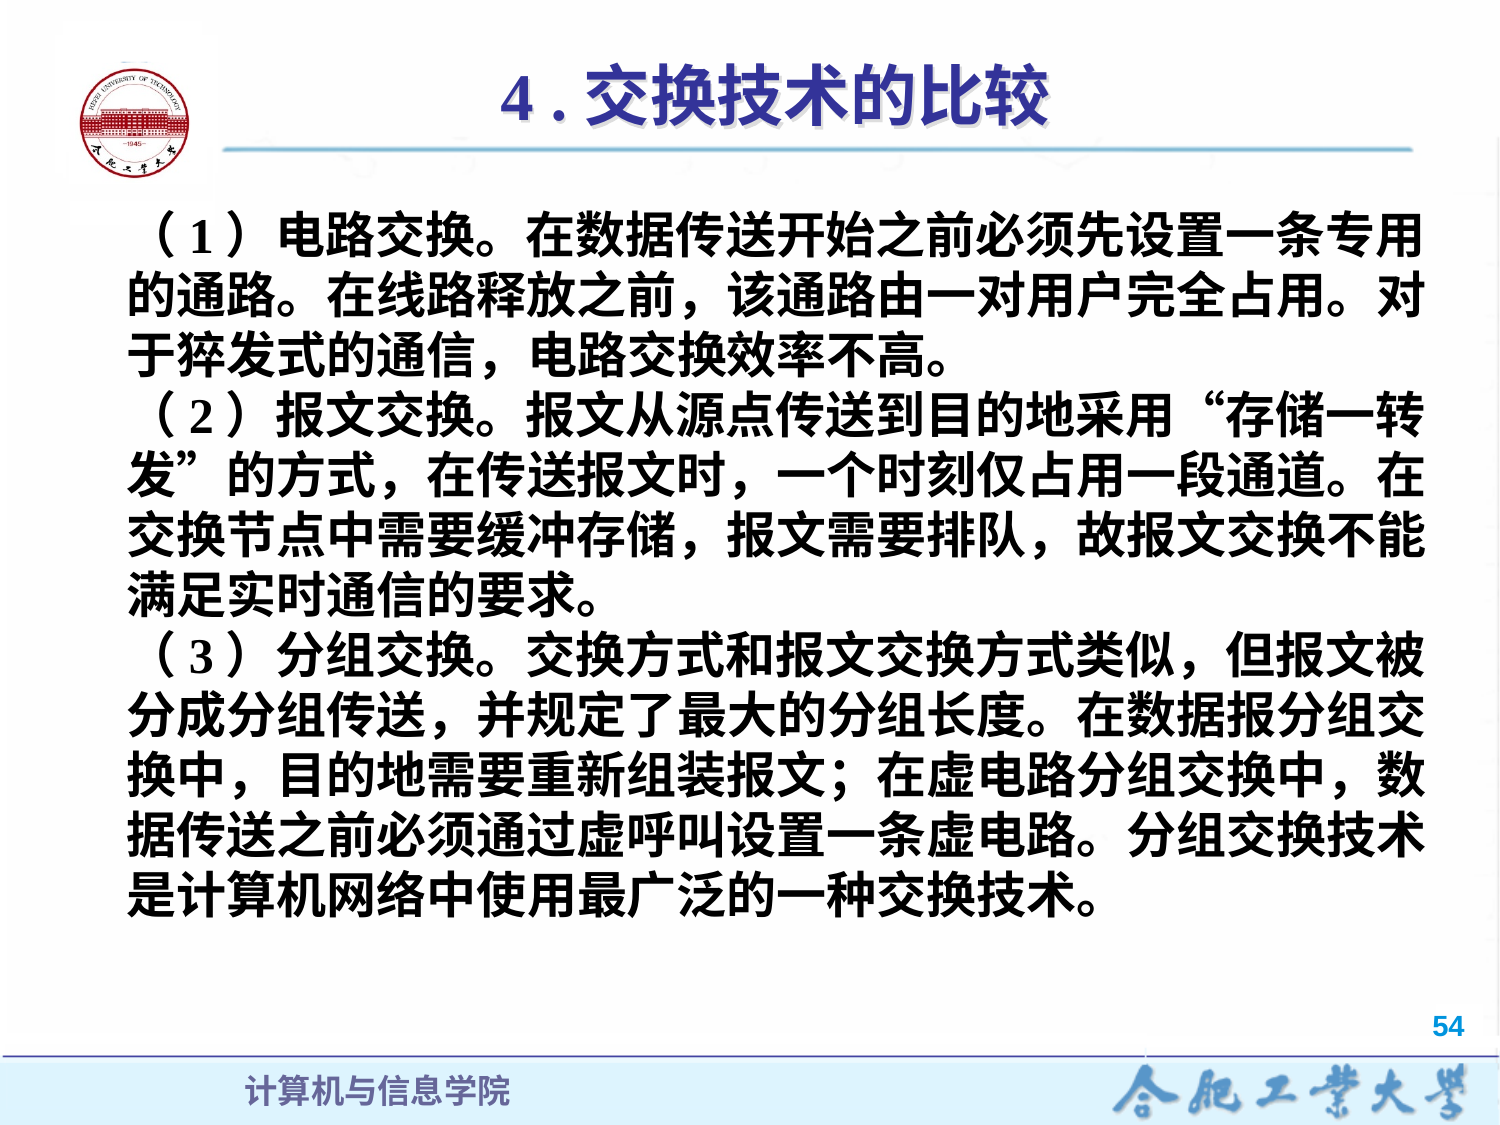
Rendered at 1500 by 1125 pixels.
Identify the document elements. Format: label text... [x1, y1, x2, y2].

picture [0, 0, 1500, 1125]
title 4 .交换技术的比较 [201, 37, 1365, 150]
text_box （1）电路交换。在数据传送开始之前必须先设置一条专用的通路。在线路释放之前，该通路由一对用户完全占用。对于猝发式的通信，电路交换效率不高。 （2）报文交换。报文从源点传送到目的地采用“存储一转发”的方式，在传送报文时，一个时刻仅占用一段通道。在交换节点中需要缓冲存储，报文需要排队，故报文交换不能满足实时通信的要求。 （3）分组交换。交换方式和报文交换方式类似，但报文被分成分组传送，并规定了最大的分组长度。在数据报分组交换中，目的地需要重新组装报文；在虚电路分组交换中，数据传送之前必须通过虚呼叫设置一条虚电路。分组交换技术是计算机网络中使用最广泛的一种交换技术。 [112, 196, 1447, 931]
